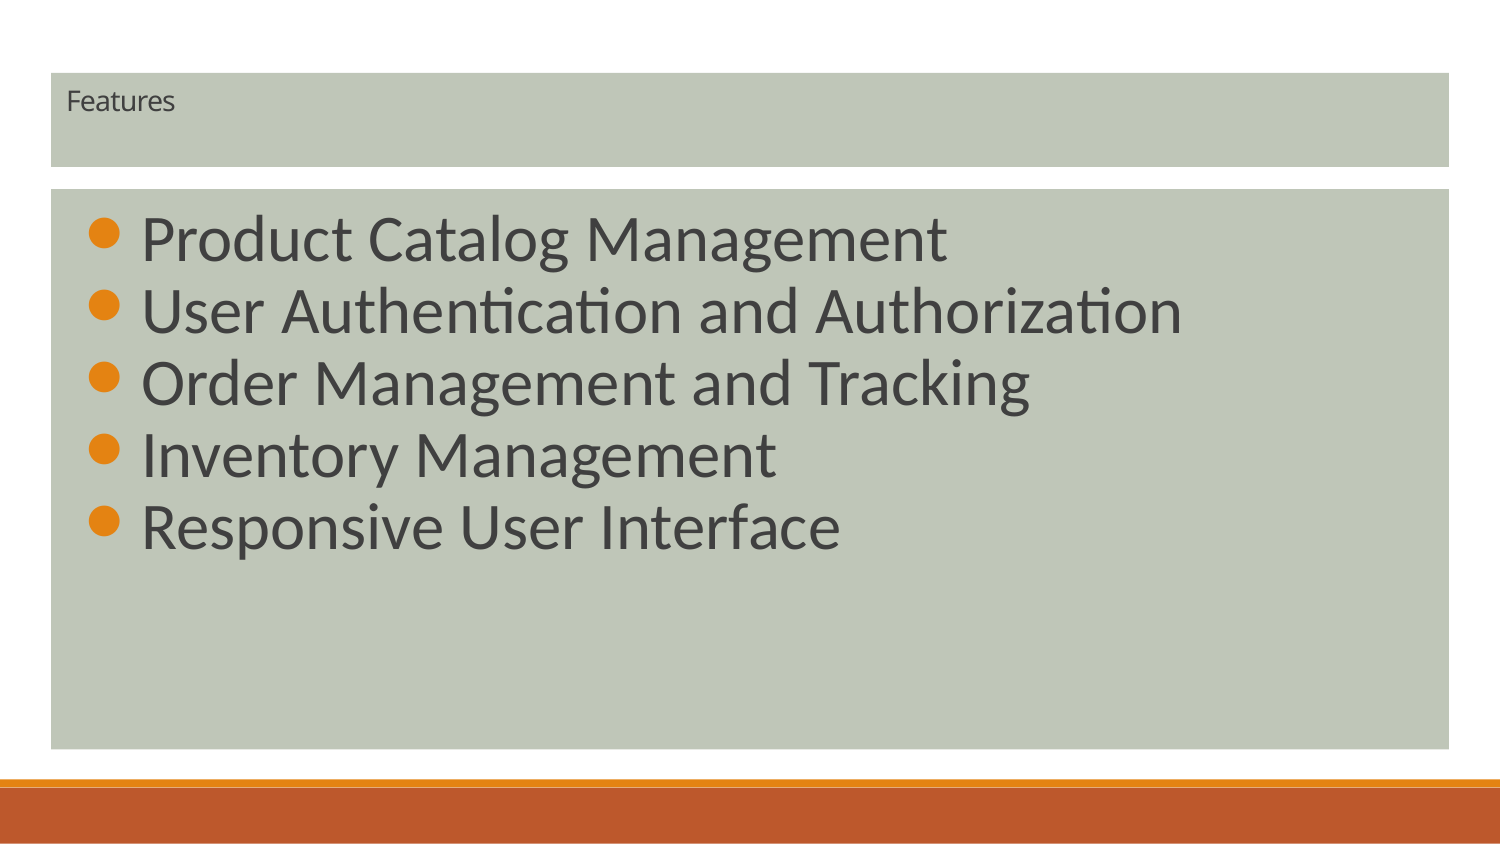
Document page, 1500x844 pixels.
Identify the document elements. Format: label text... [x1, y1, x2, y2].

title Features [51, 72, 1449, 167]
list Product Catalog Management User Authentication and Authorization Order Management and Tracking Inventory Management Responsive User Interface [51, 189, 1449, 750]
